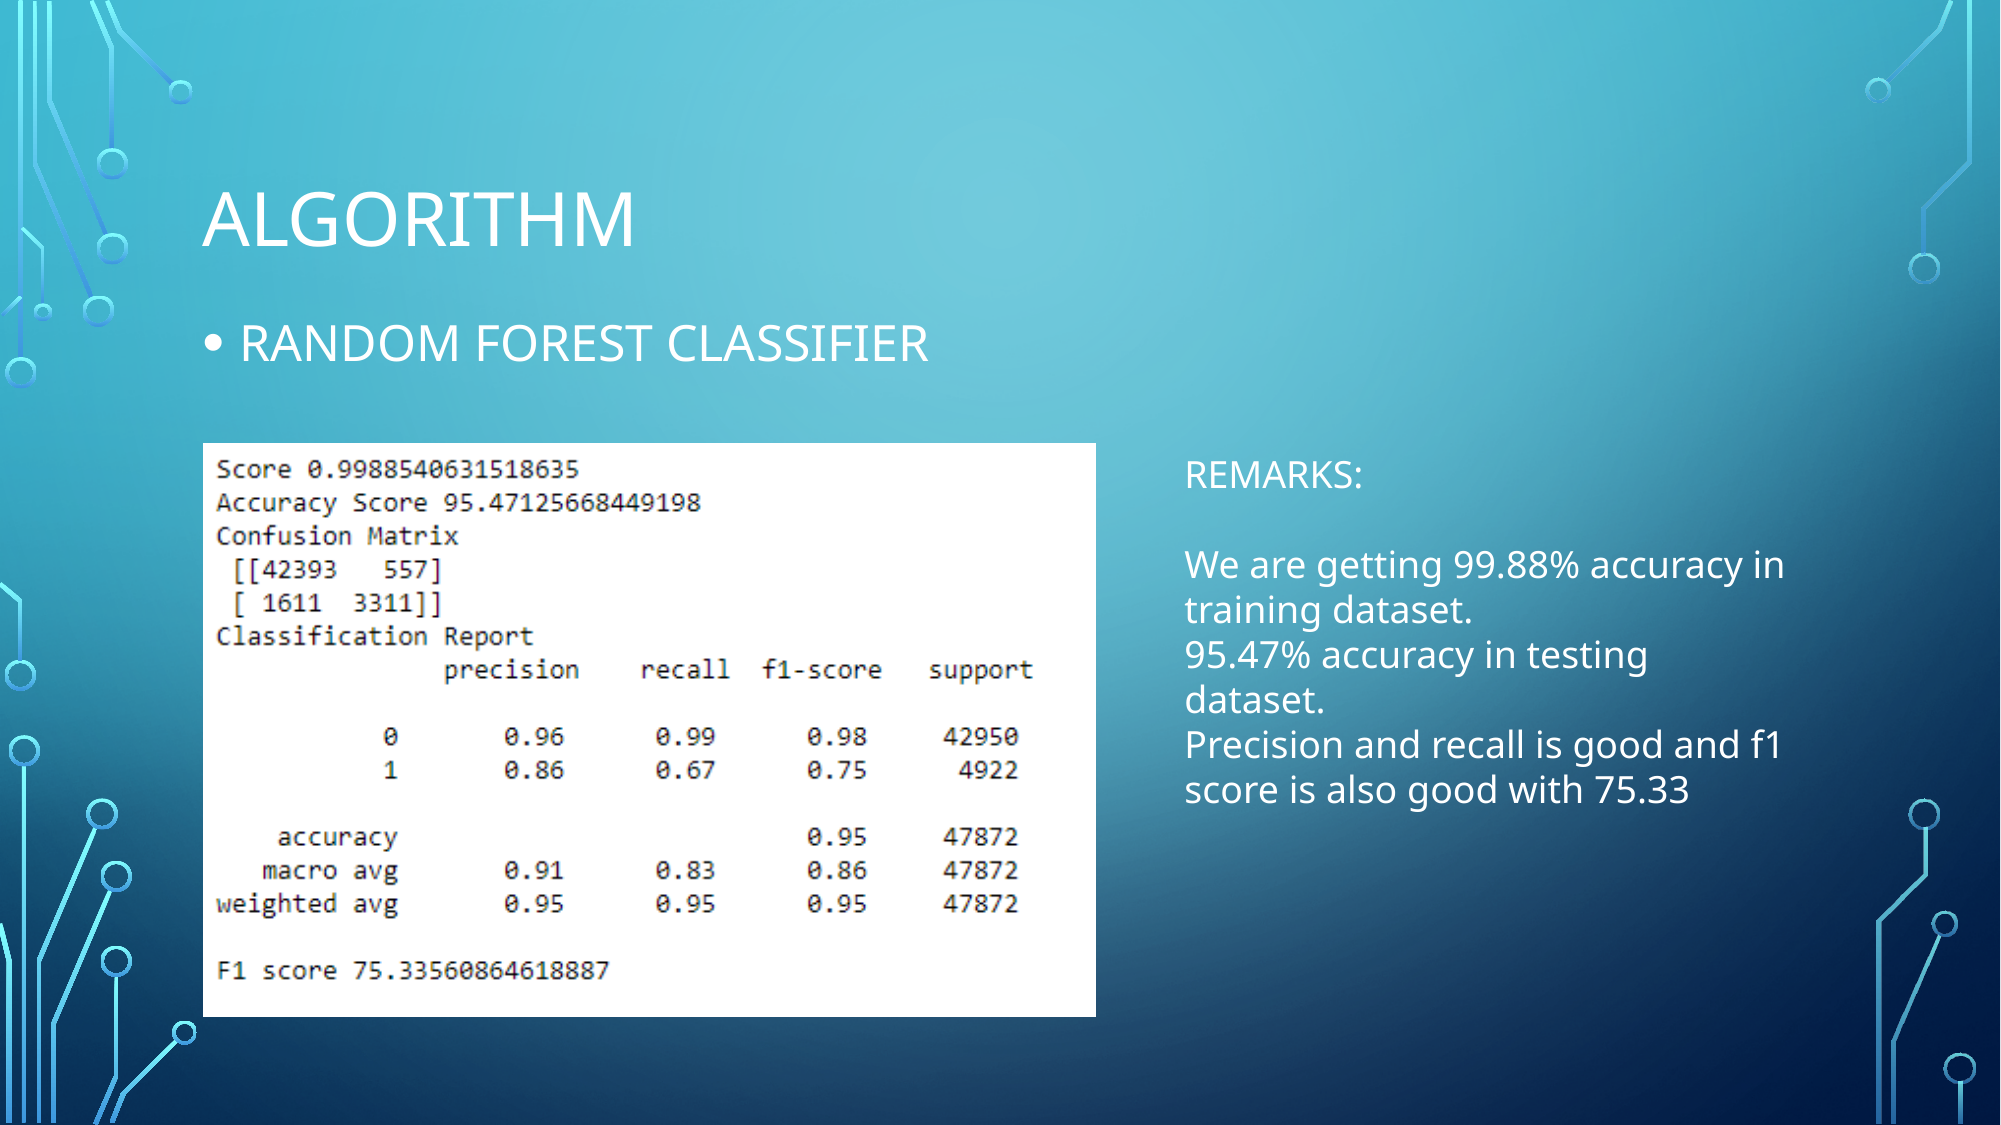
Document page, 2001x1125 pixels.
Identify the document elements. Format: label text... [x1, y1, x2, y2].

list RANDOM FOREST CLASSIFIER [187, 291, 1813, 873]
title Algorithm [187, 101, 1813, 291]
picture [203, 443, 1096, 1018]
text_box REMARKS: We are getting 99.88% accuracy in training dataset. 95.47% accuracy in testing dataset. Precision and recall is good and f1 score is also good with 75.33 [1169, 443, 1813, 818]
